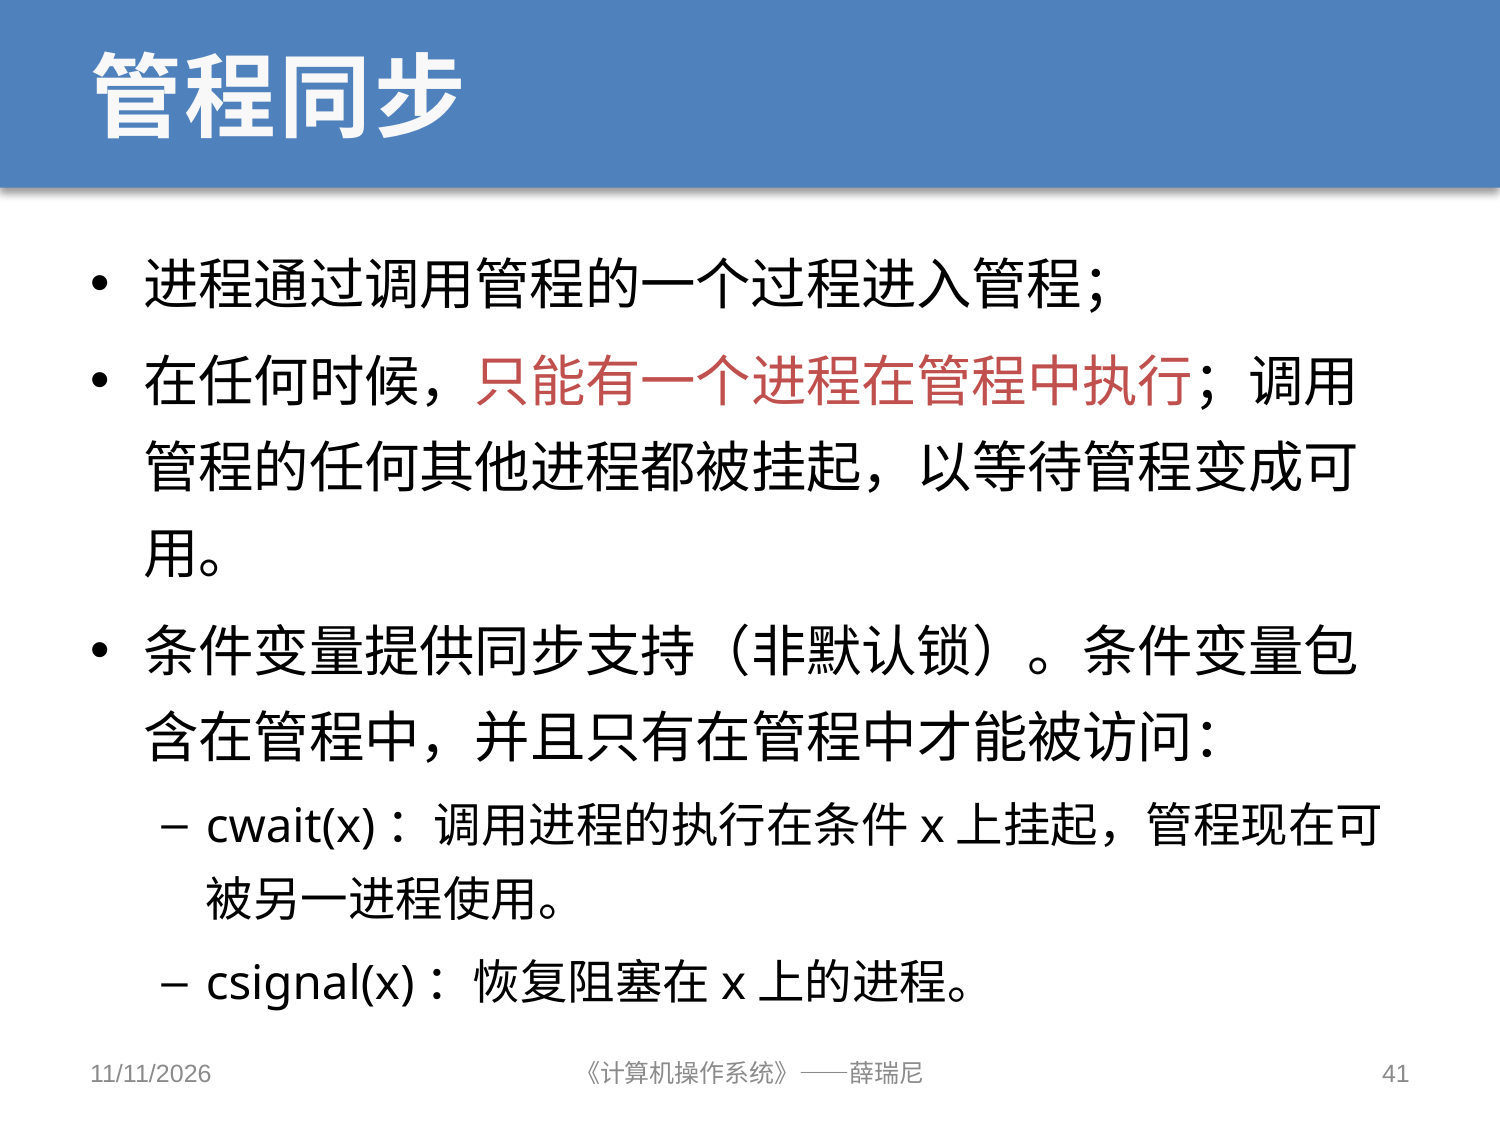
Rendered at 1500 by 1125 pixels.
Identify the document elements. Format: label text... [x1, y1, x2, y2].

title 管程同步 [75, 0, 1425, 188]
list 进程通过调用管程的一个过程进入管程； 在任何时候，只能有一个进程在管程中执行；调用管程的任何其他进程都被挂起，以等待管程变成可用。 条件变量提供同步支持（非默认锁）。条件变量包含在管程中，并且只有在管程中才能被访问： cwait(x)：调用进程的执行在条件x上挂起，管程现在可被另一进程使用。 csignal(x)：恢复阻塞在x上的进程。 [75, 221, 1425, 1021]
footer 《计算机操作系统》——薛瑞尼 [425, 1042, 1074, 1103]
slide_number 41 [1074, 1042, 1425, 1103]
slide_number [75, 1042, 425, 1103]
